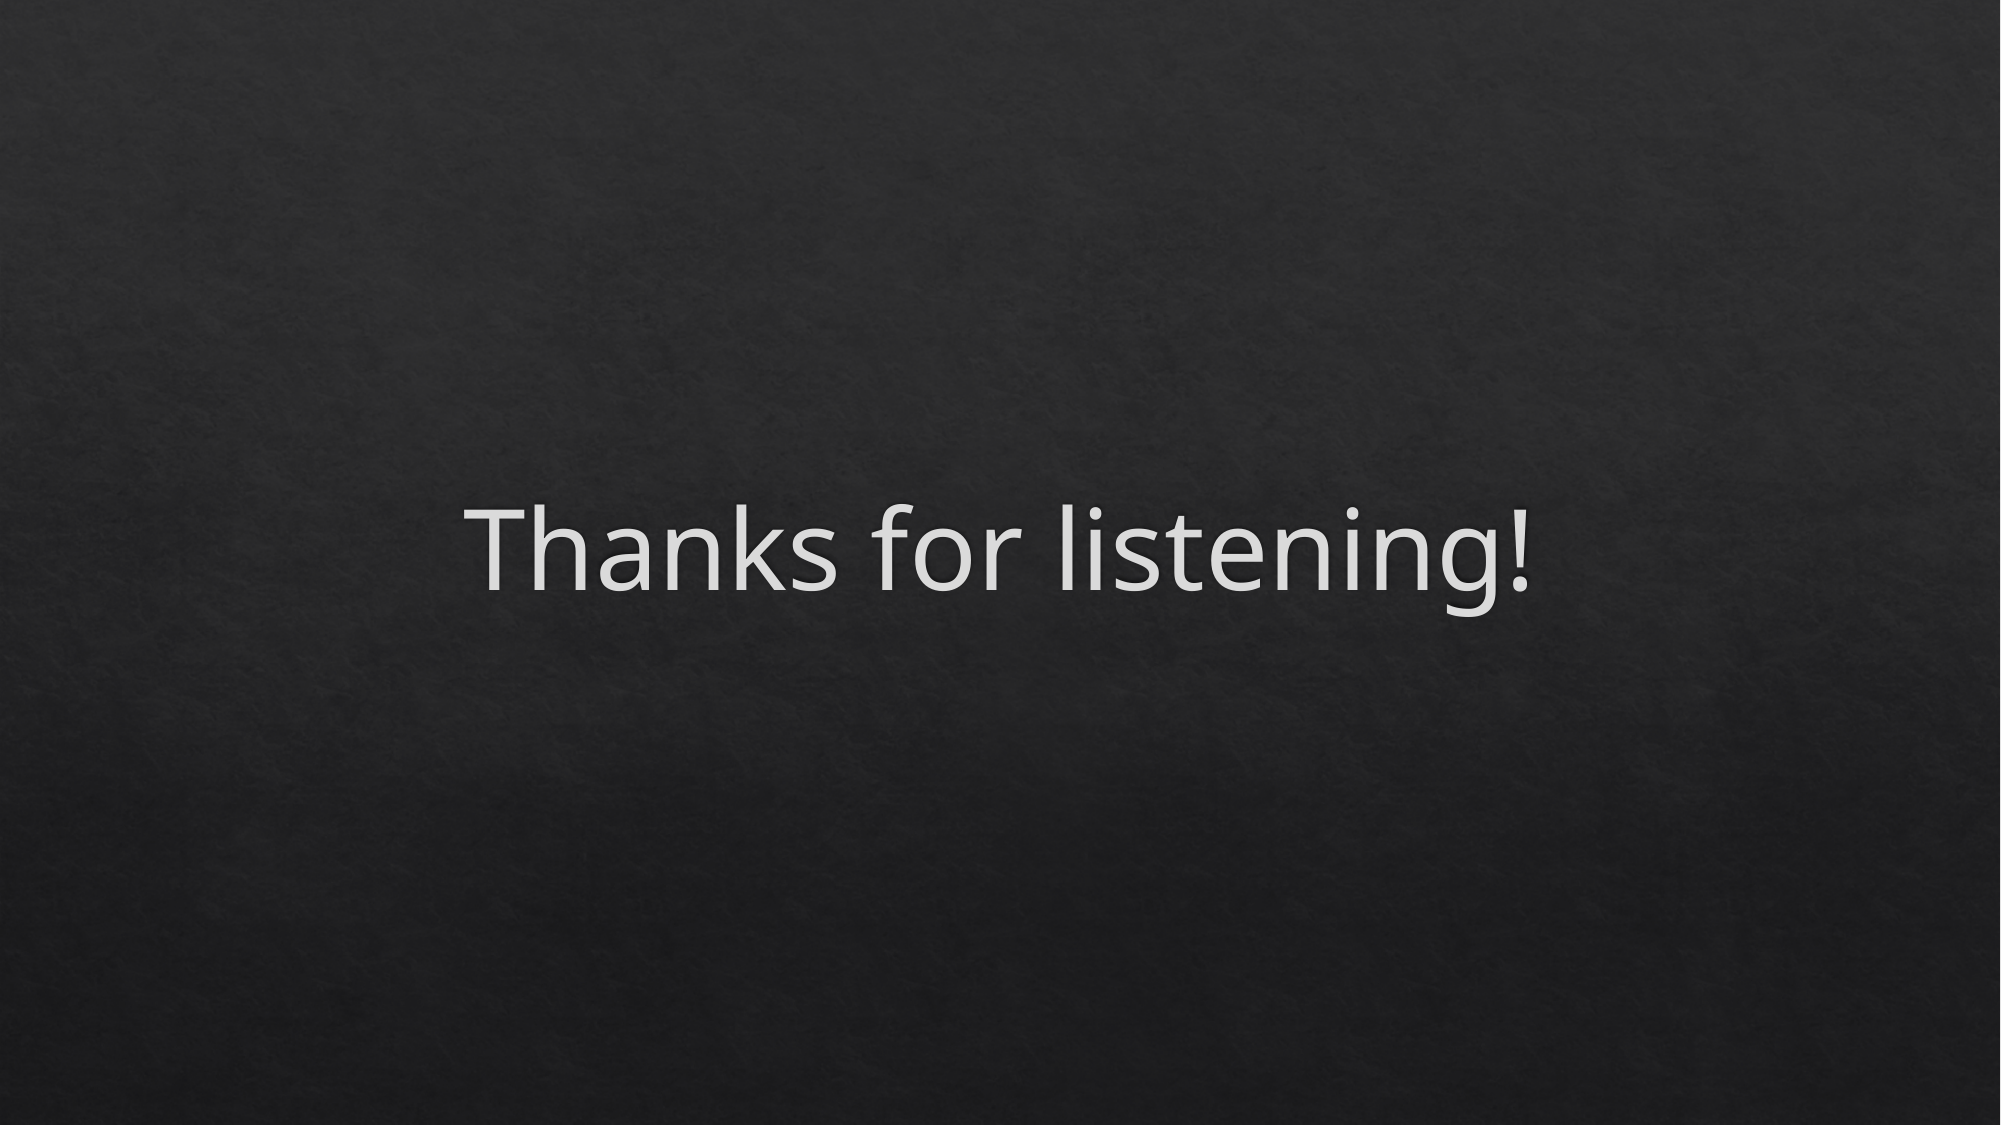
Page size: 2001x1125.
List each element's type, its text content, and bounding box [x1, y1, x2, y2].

title Thanks for listening! [225, 320, 1775, 621]
